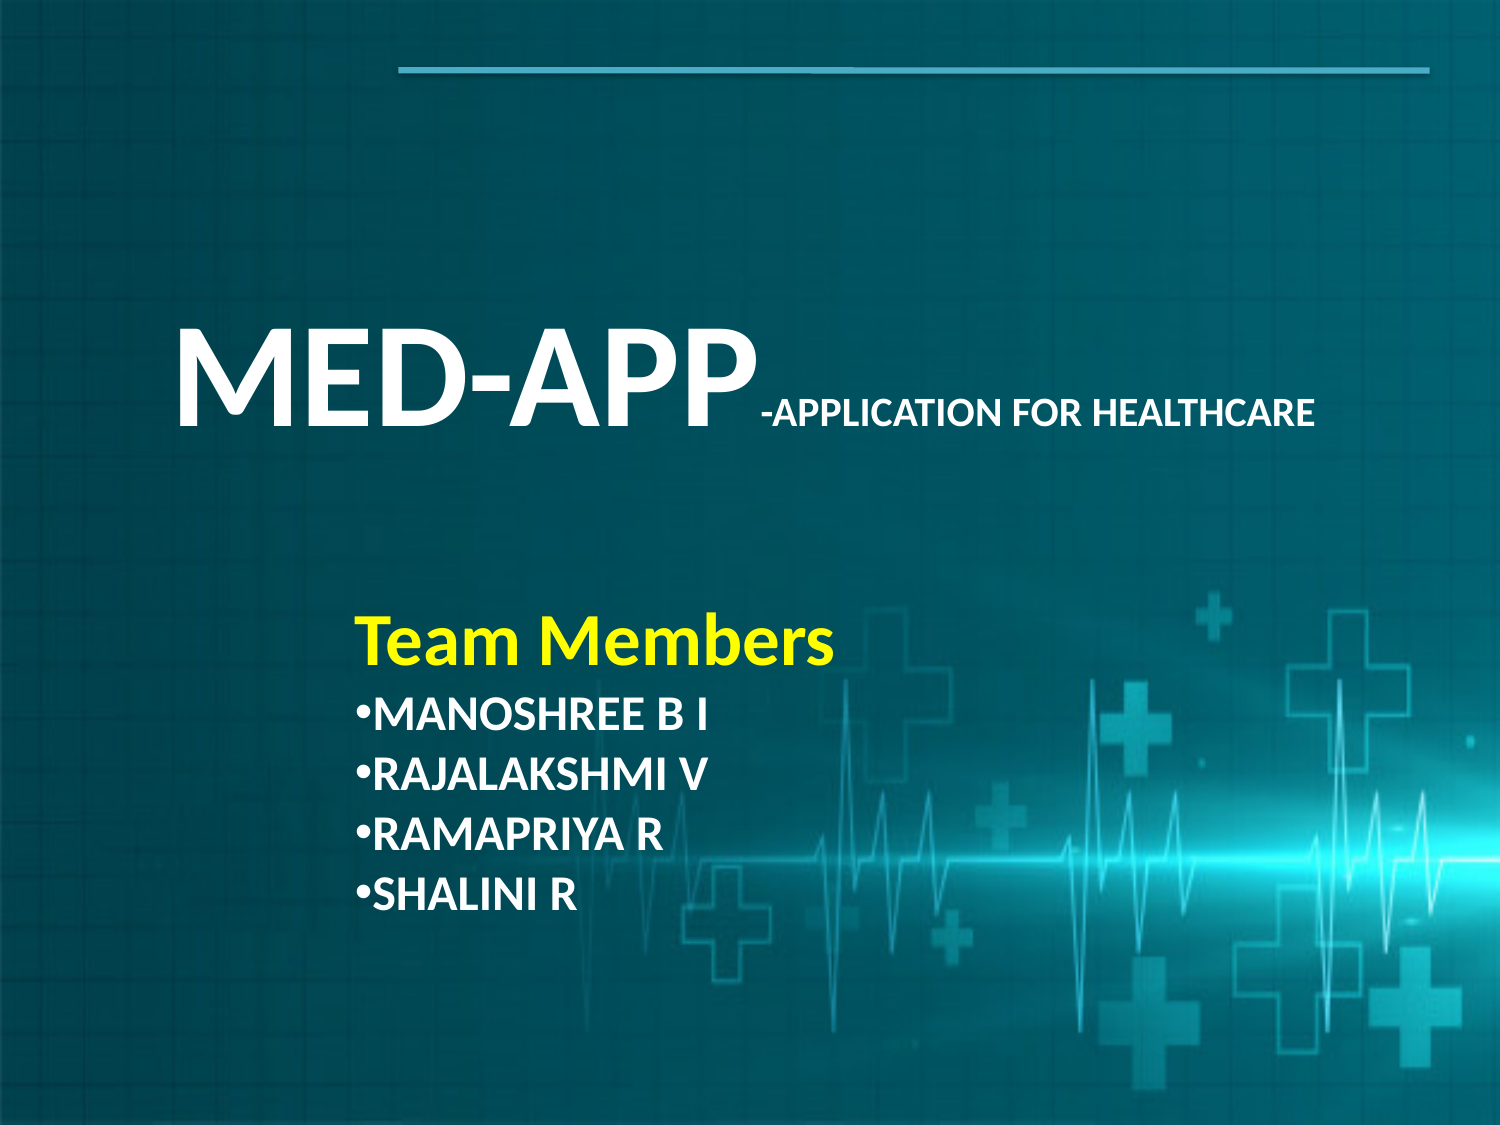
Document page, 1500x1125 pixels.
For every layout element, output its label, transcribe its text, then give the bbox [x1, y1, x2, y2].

text_box Team Members MANOSHREE B I RAJALAKSHMI V RAMAPRIYA R SHALINI R [339, 538, 950, 973]
text_box [808, 562, 1465, 1079]
picture [0, 0, 1500, 1125]
title MED-APP-APPLICATION FOR HEALTHCARE [105, 246, 1381, 488]
